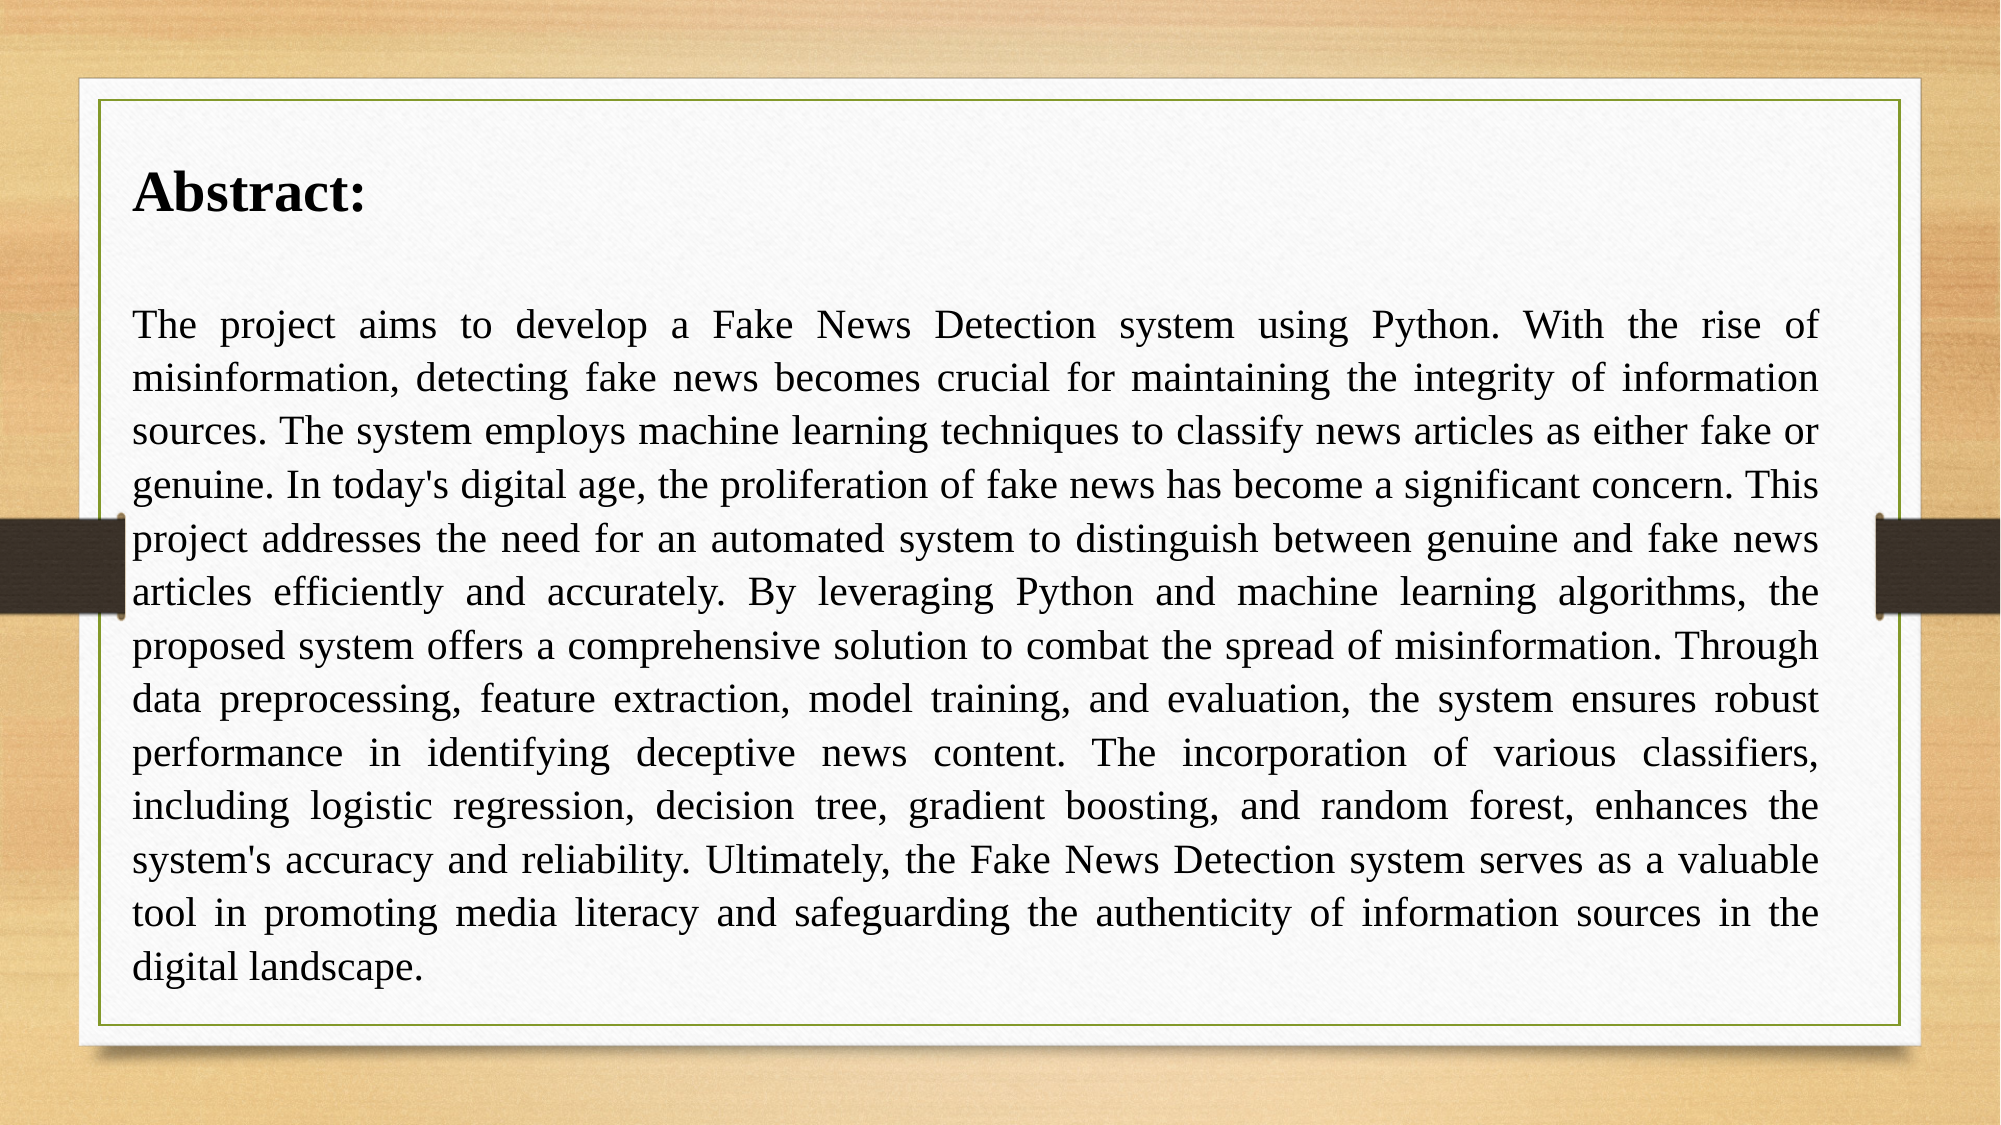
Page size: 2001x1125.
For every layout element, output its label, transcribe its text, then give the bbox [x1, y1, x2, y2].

text_box Abstract: The project aims to develop a Fake News Detection system using Python. With the rise of misinformation, detecting fake news becomes crucial for maintaining the integrity of information sources. The system employs machine learning techniques to classify news articles as either fake or genuine. In today's digital age, the proliferation of fake news has become a significant concern. This project addresses the need for an automated system to distinguish between genuine and fake news articles efficiently and accurately. By leveraging Python and machine learning algorithms, the proposed system offers a comprehensive solution to combat the spread of misinformation. Through data preprocessing, feature extraction, model training, and evaluation, the system ensures robust performance in identifying deceptive news content. The incorporation of various classifiers, including logistic regression, decision tree, gradient boosting, and random forest, enhances the system's accuracy and reliability. Ultimately, the Fake News Detection system serves as a valuable tool in promoting media literacy and safeguarding the authenticity of information sources in the digital landscape. [117, 145, 1836, 996]
picture [0, 0, 2001, 1125]
